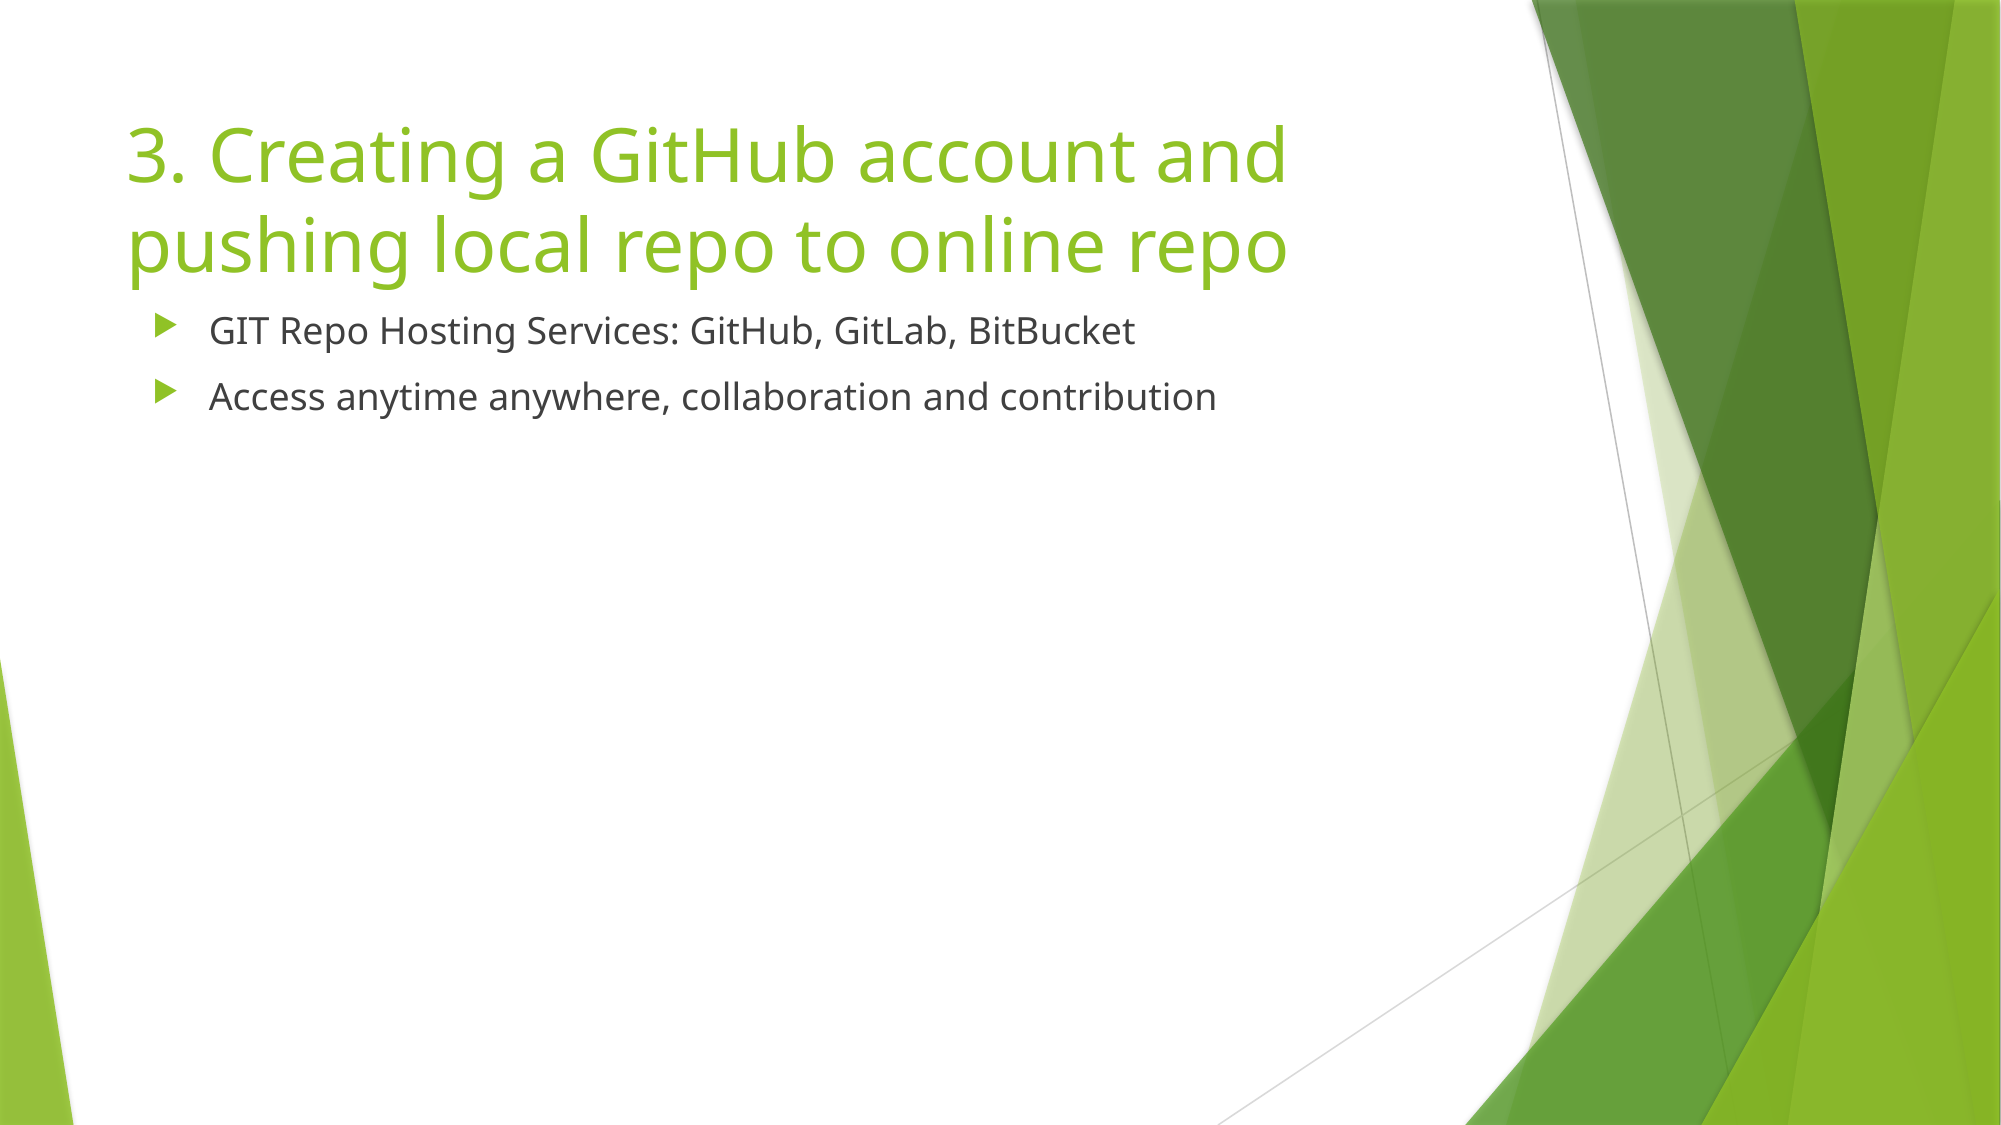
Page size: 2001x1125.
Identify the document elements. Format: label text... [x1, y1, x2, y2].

title 3. Creating a GitHub account and pushing local repo to online repo [111, 99, 1522, 317]
list GIT Repo Hosting Services: GitHub, GitLab, BitBucket Access anytime anywhere, collaboration and contribution [137, 299, 1863, 517]
